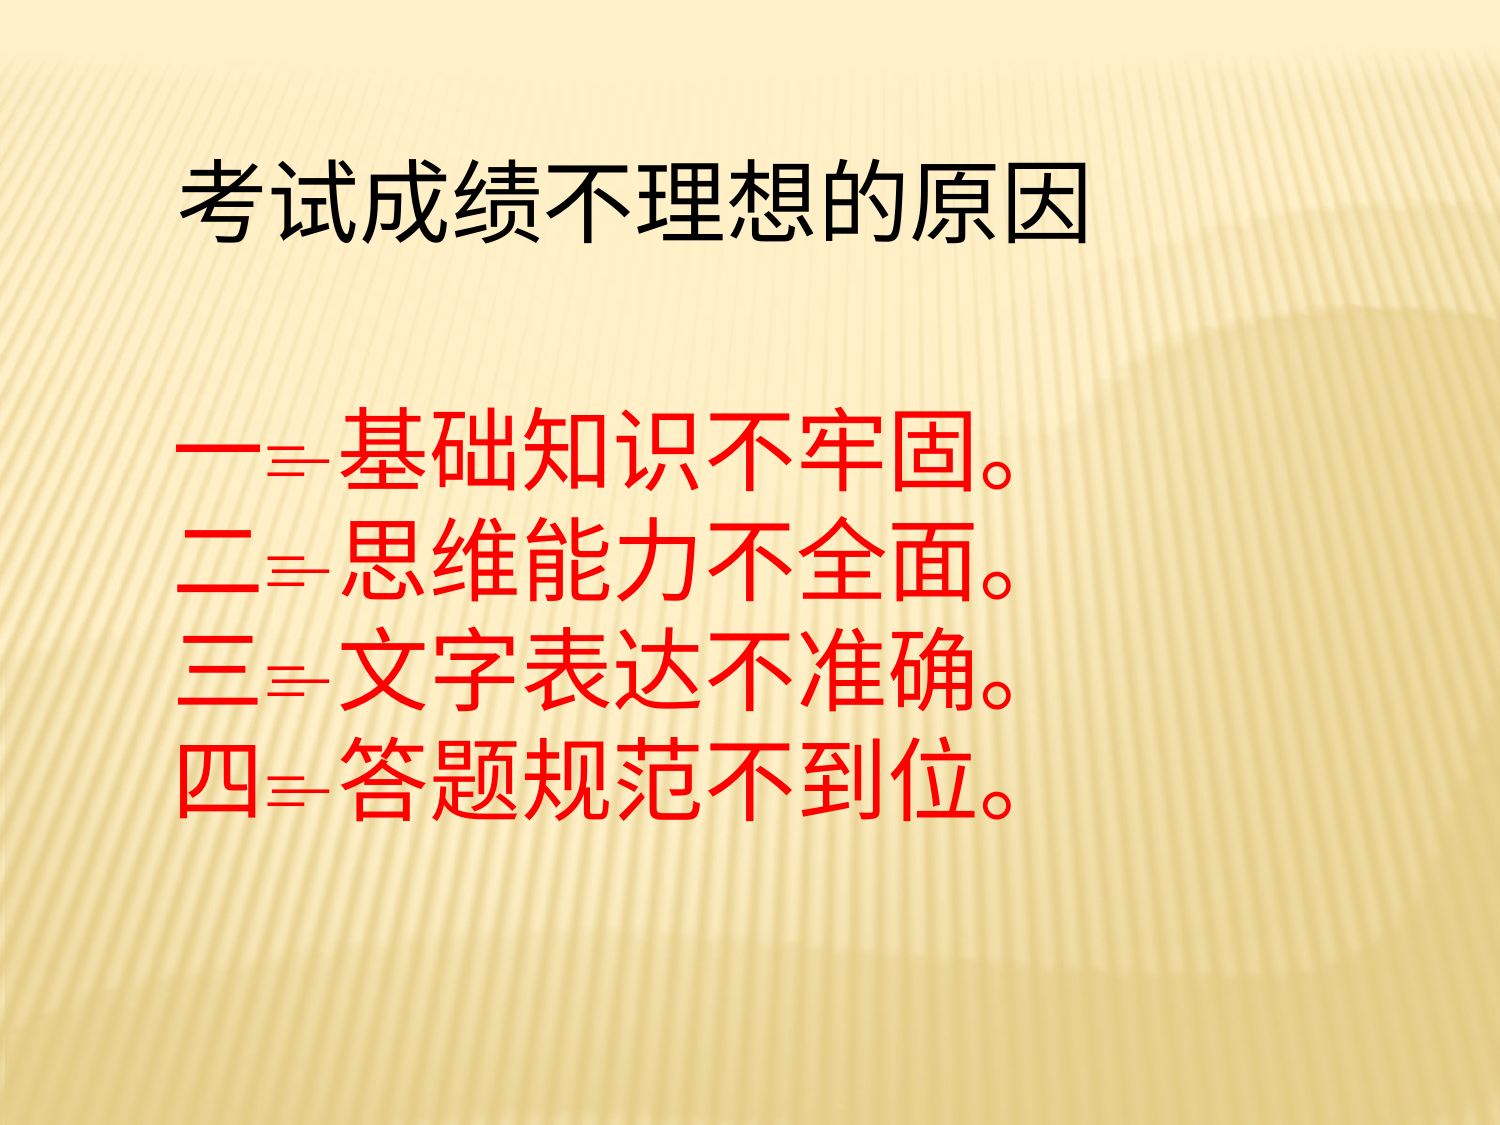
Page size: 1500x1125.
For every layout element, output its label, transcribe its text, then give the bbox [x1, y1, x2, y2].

text_box 考试成绩不理想的原因 [161, 137, 1163, 262]
text_box 一基础知识不牢固。 二思维能力不全面。 三文字表达不准确。 四答题规范不到位。 [157, 385, 1159, 840]
